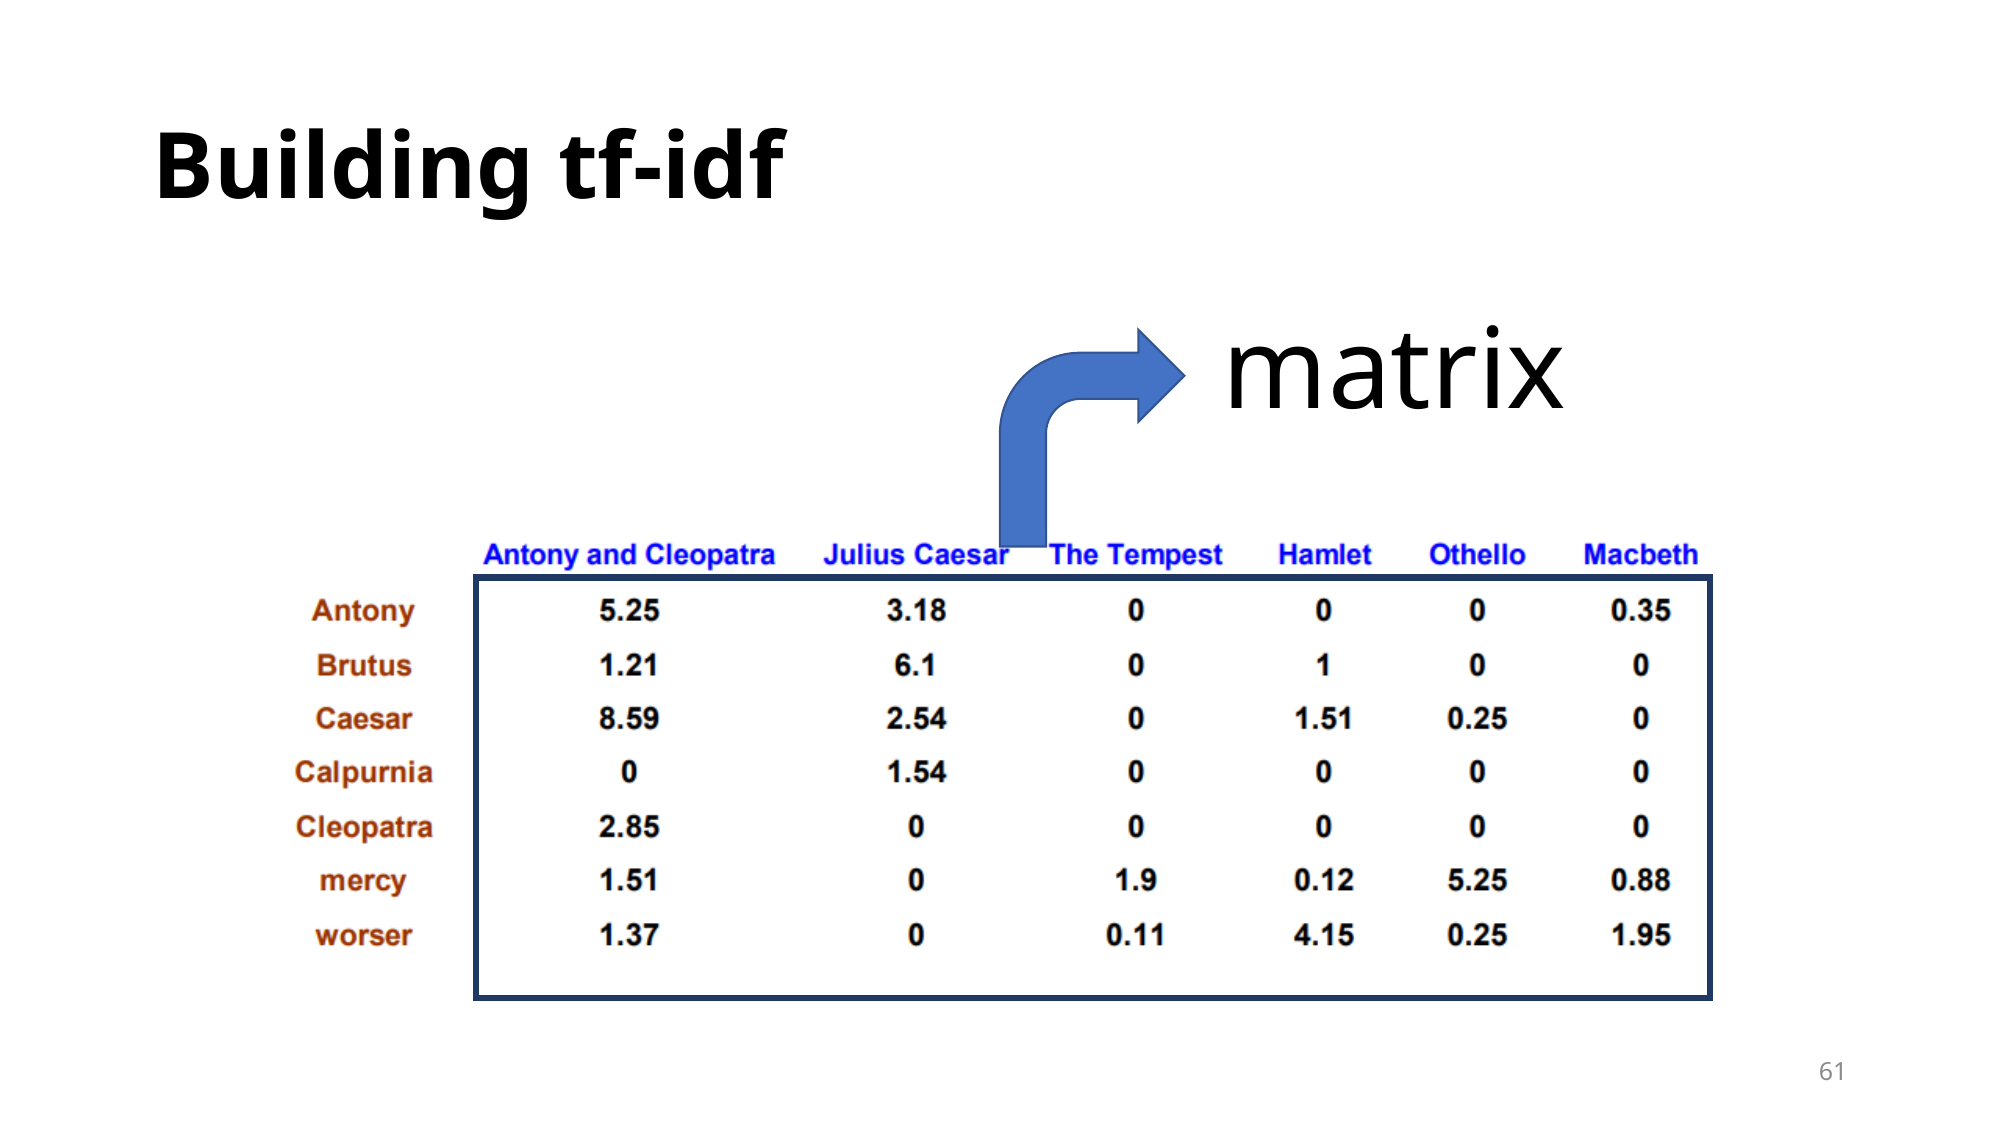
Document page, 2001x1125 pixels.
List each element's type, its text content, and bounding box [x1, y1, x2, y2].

text_box [998, 327, 1186, 530]
slide_number 61 [1412, 1042, 1863, 1103]
title Building tf-idf [137, 59, 1863, 278]
text_box [475, 991, 1711, 999]
text_box matrix [1207, 288, 1582, 439]
picture [288, 530, 1712, 991]
